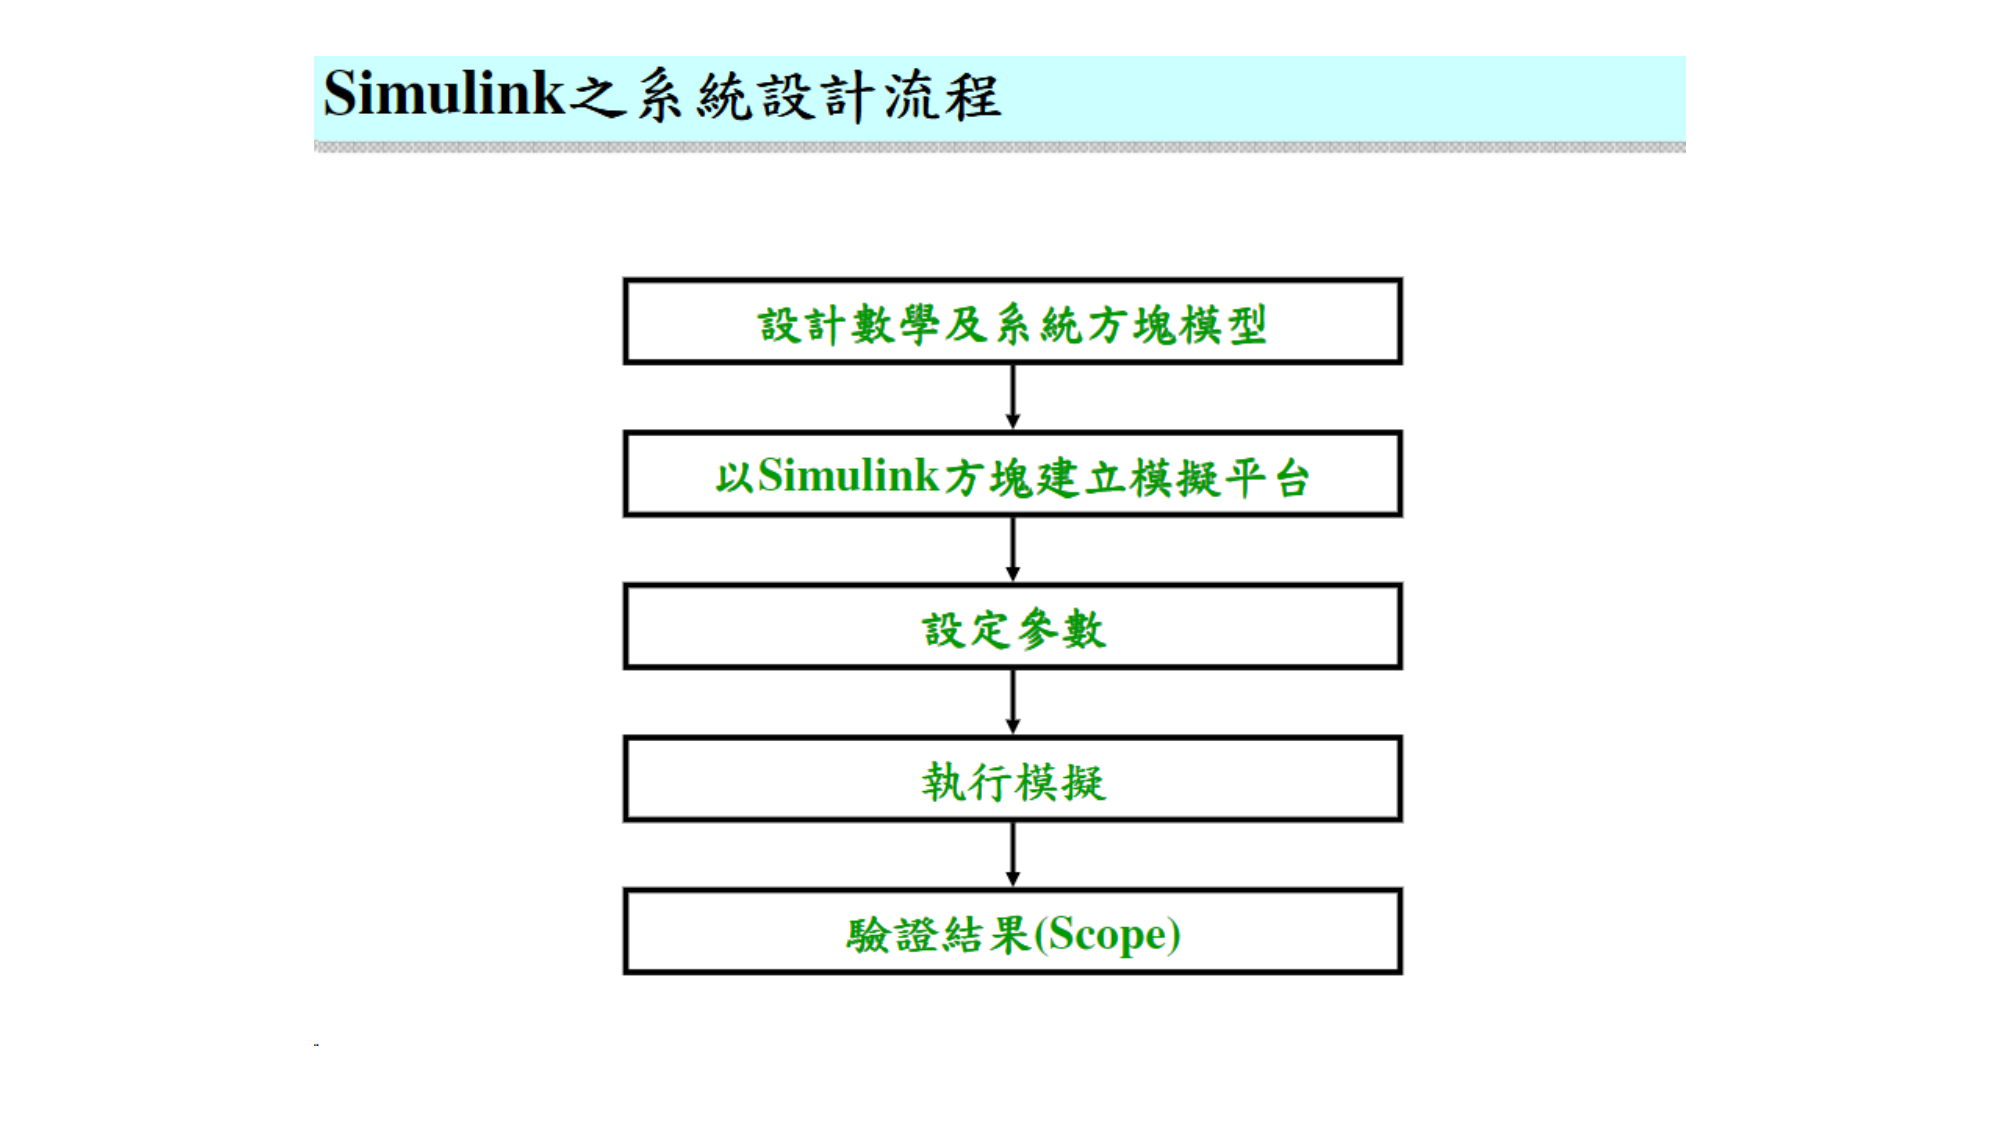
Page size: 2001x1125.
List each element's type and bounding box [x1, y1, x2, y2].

picture [314, 56, 1686, 1047]
